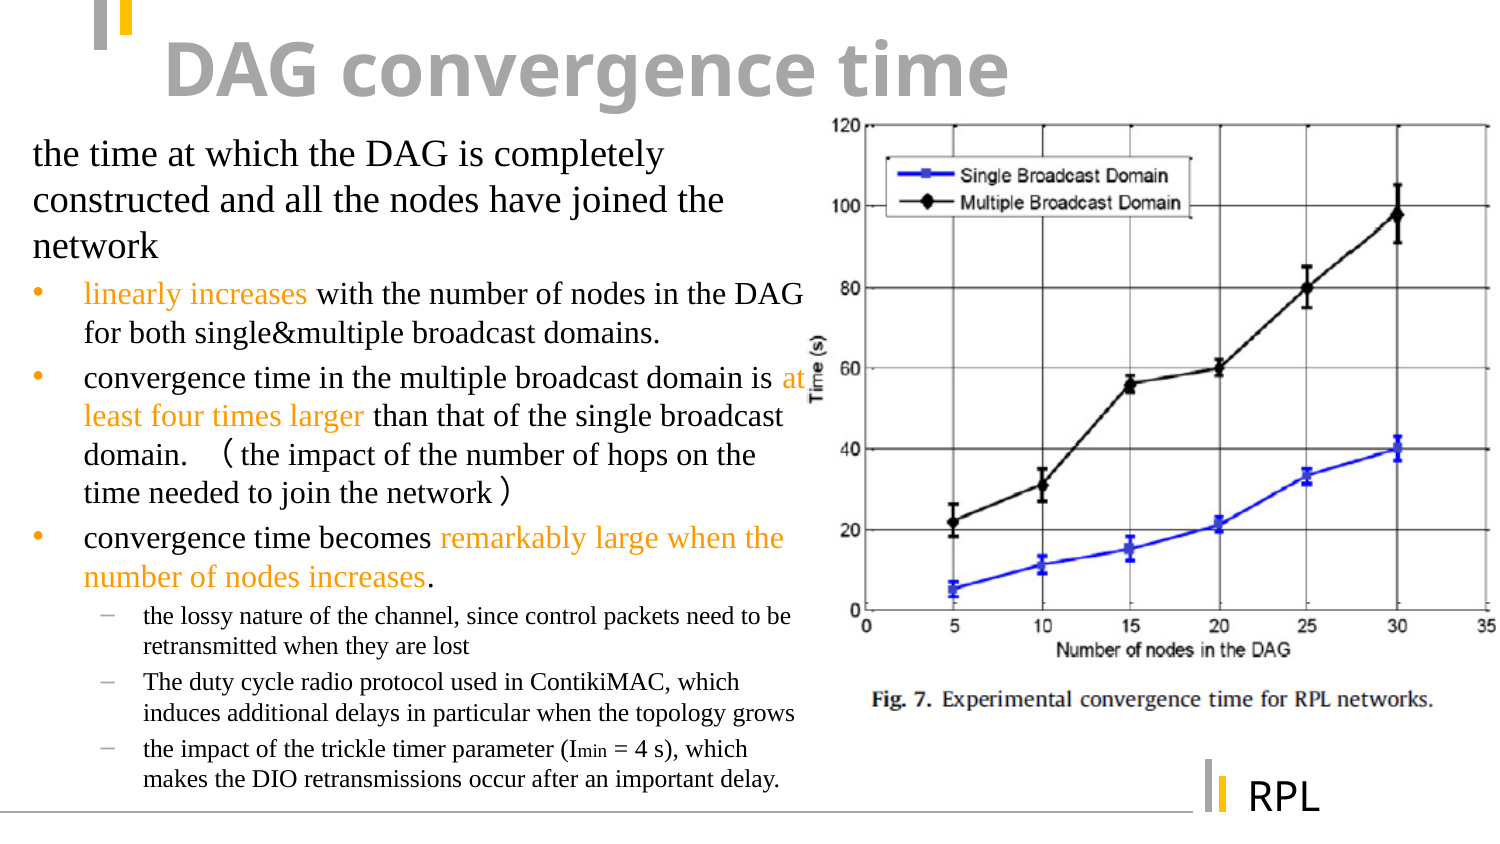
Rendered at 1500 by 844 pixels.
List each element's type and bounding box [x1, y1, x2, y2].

picture [780, 116, 1496, 718]
title [145, 0, 1496, 120]
list [17, 120, 833, 812]
